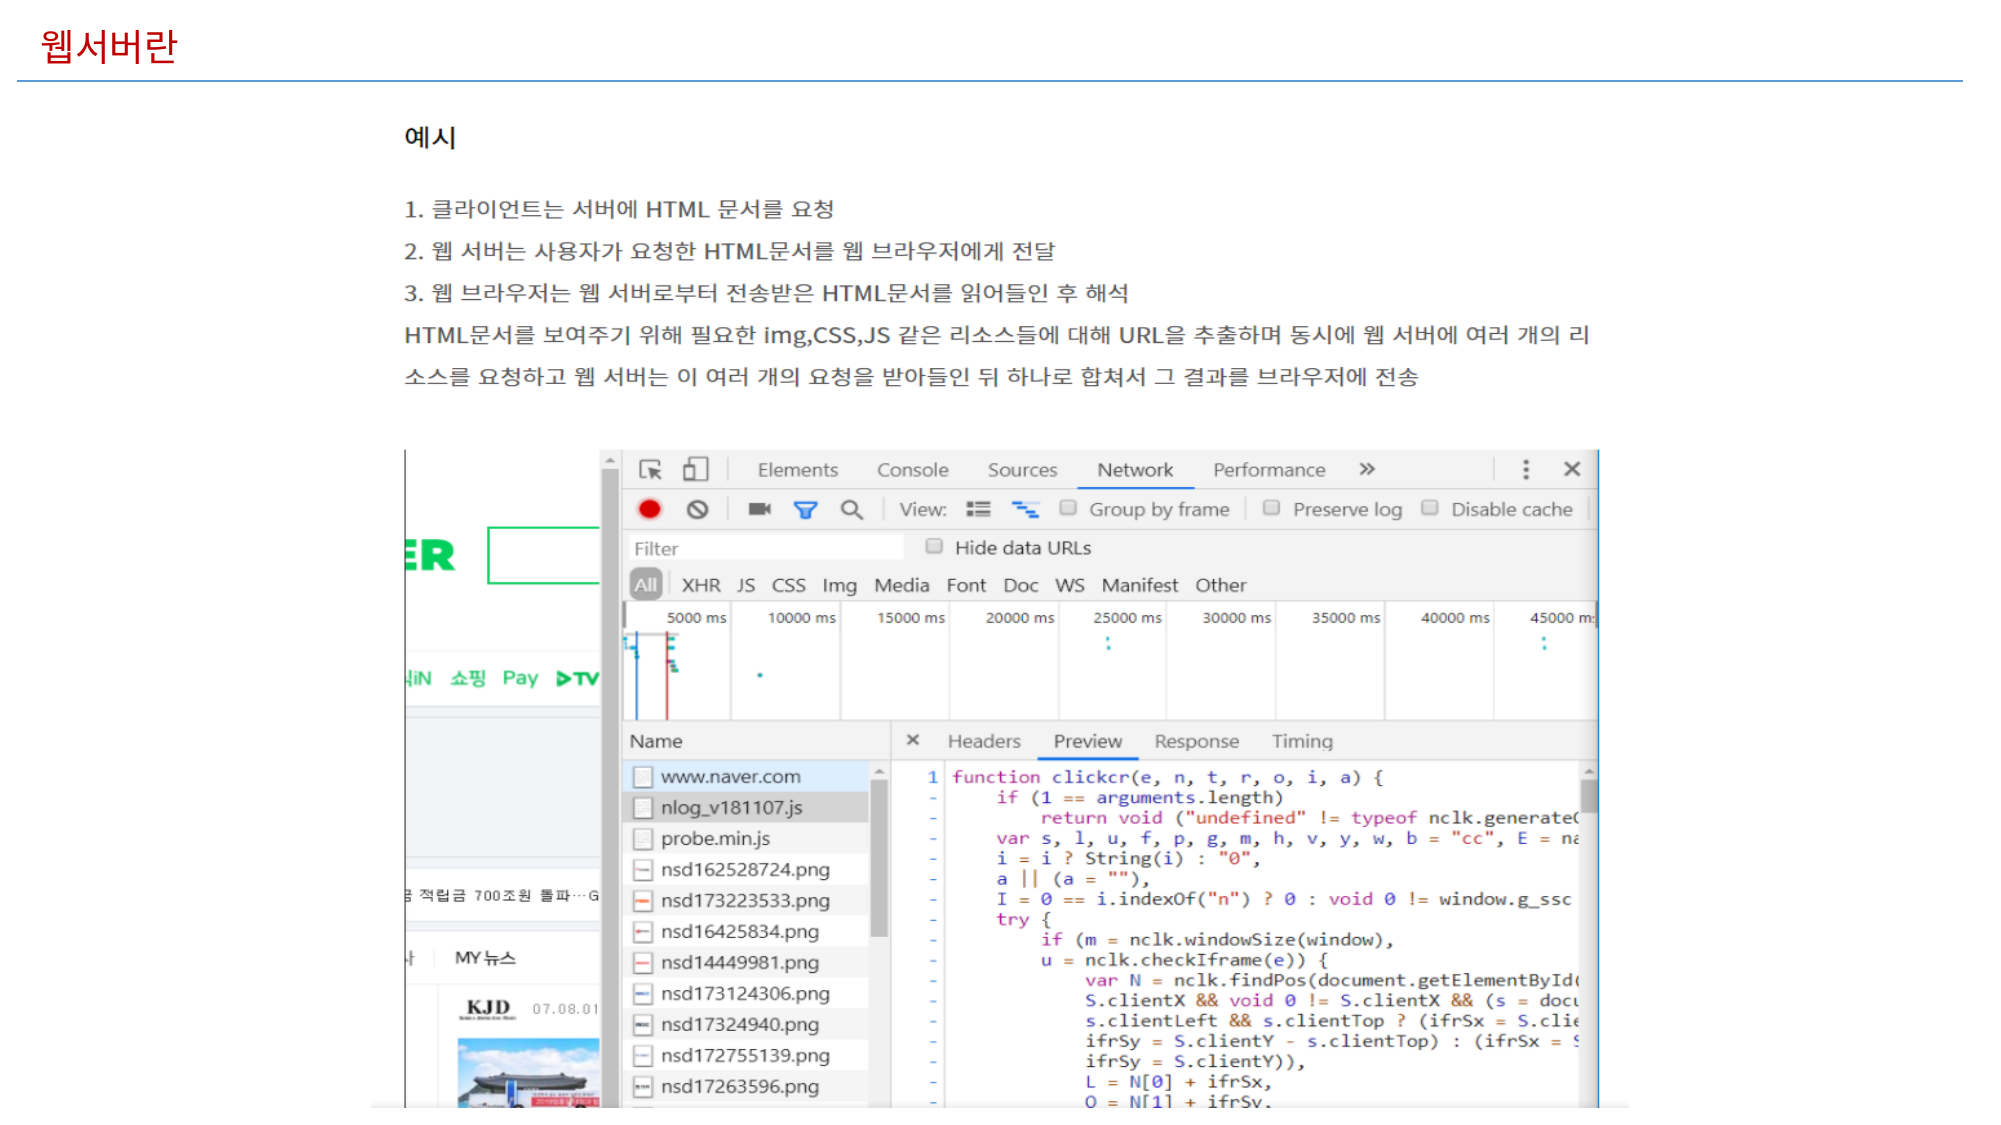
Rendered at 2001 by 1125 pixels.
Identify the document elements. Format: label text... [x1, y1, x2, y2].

text_box 웹서버란 [25, 16, 729, 77]
picture [371, 120, 1629, 1108]
